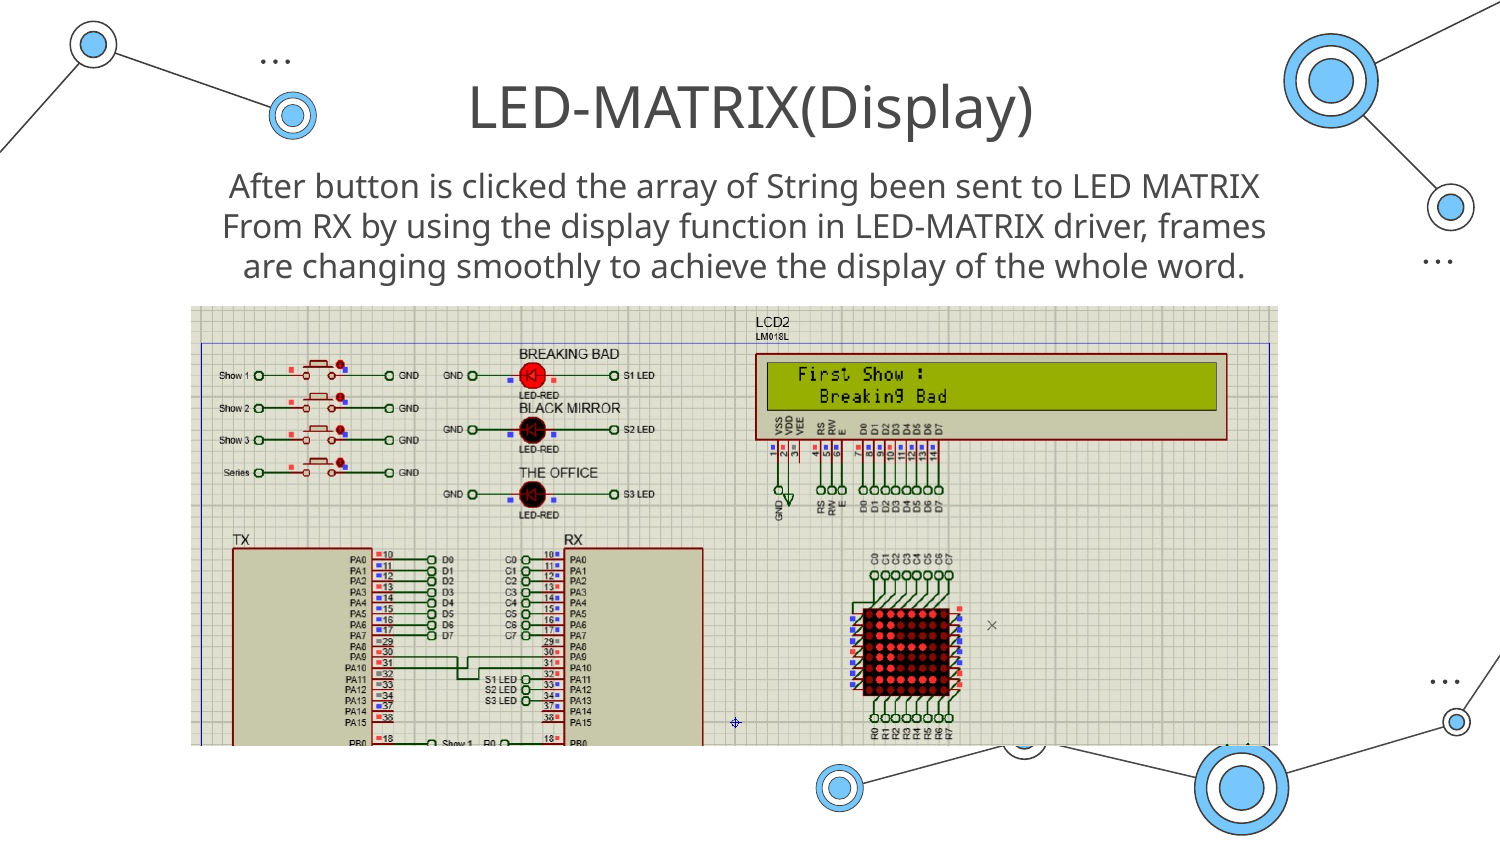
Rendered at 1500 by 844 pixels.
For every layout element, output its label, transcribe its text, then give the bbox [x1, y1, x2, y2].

picture [191, 306, 1278, 746]
subtitle After button is clicked the array of String been sent to LED MATRIX From RX by using the display function in LED-MATRIX driver, frames are changing smoothly to achieve the display of the whole word. [167, 150, 1303, 283]
title LED-MATRIX(Display) [208, 55, 1293, 146]
